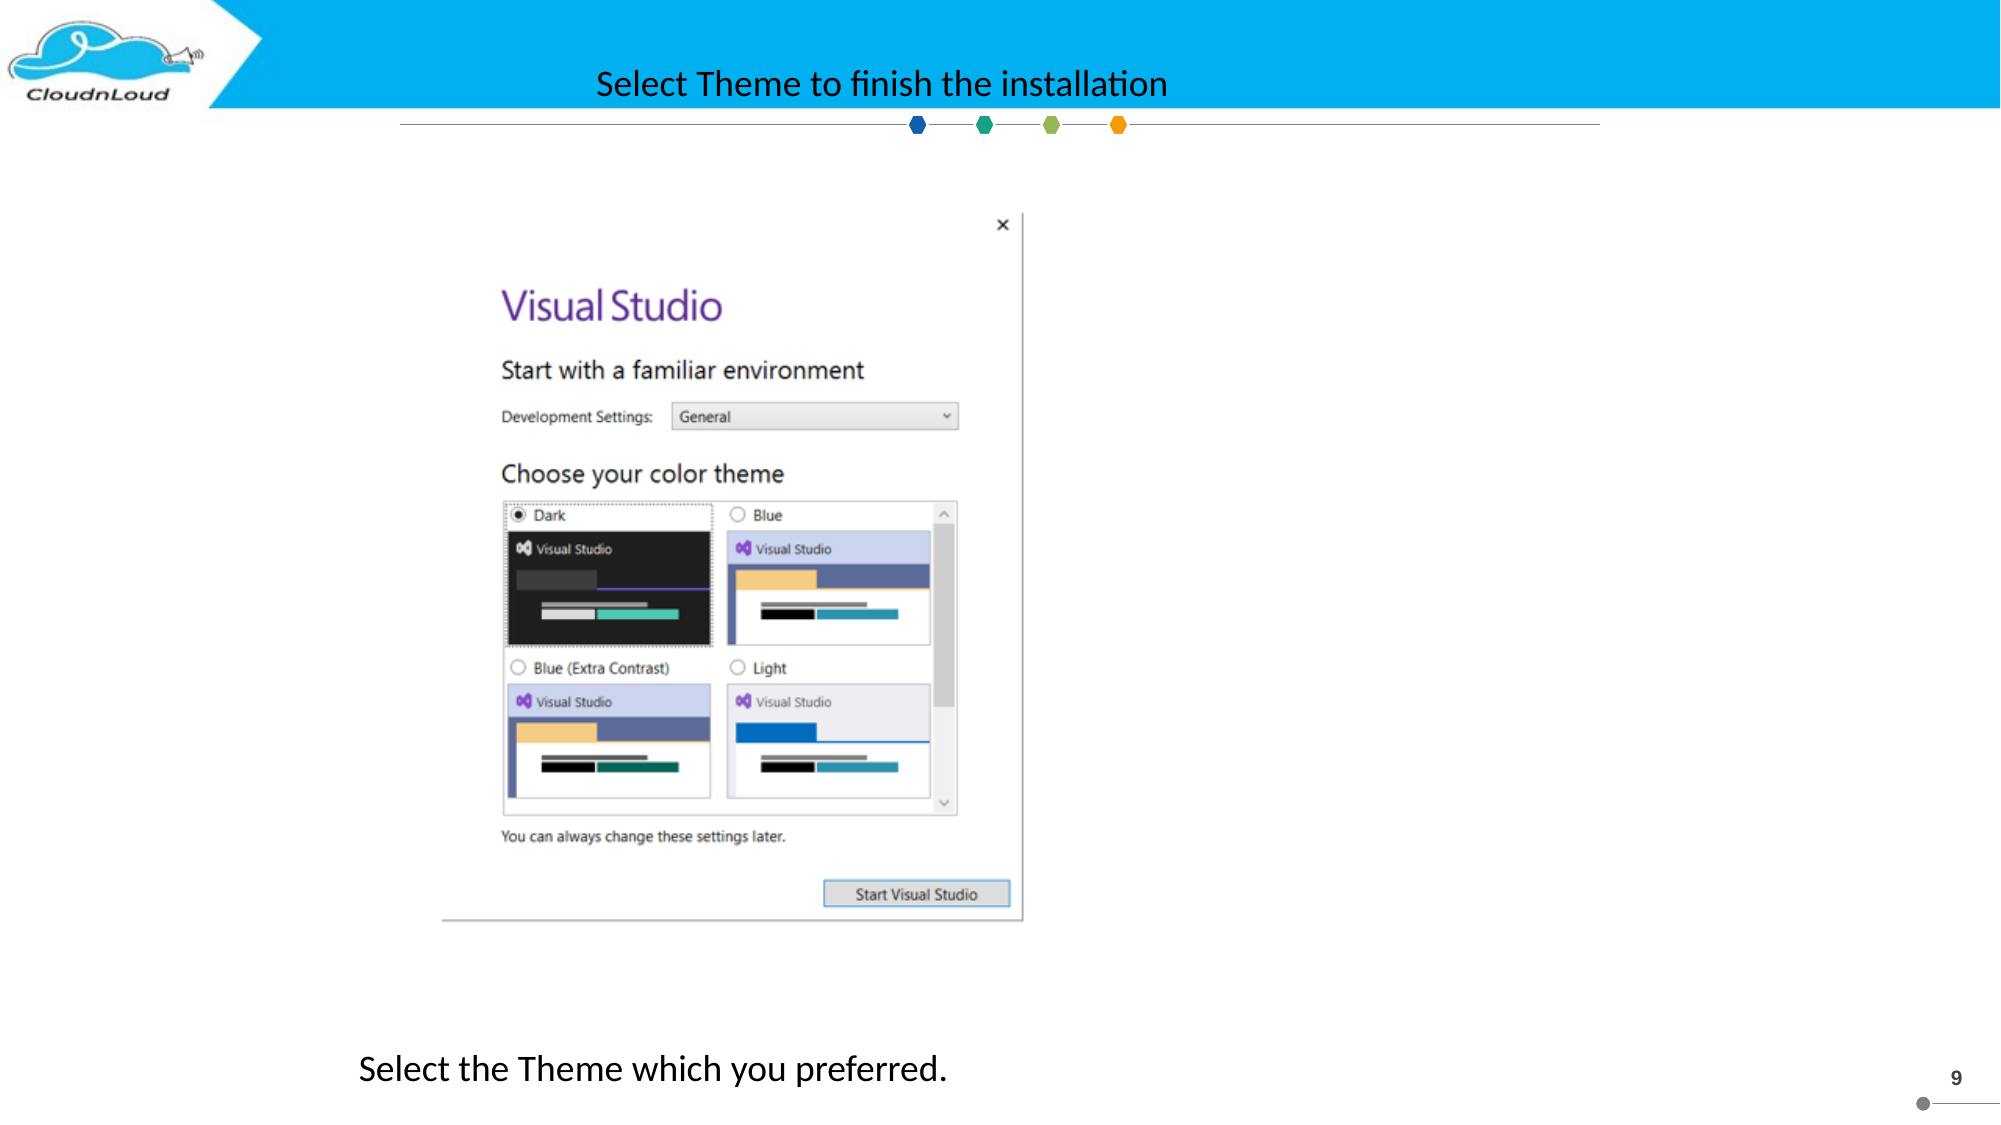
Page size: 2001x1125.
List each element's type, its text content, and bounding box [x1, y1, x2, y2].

text_box Select Theme to finish the installation [581, 51, 1184, 112]
text_box Select the Theme which you preferred. [344, 1036, 965, 1096]
slide_number 9 [1913, 1046, 2000, 1107]
picture [0, 0, 2001, 1125]
